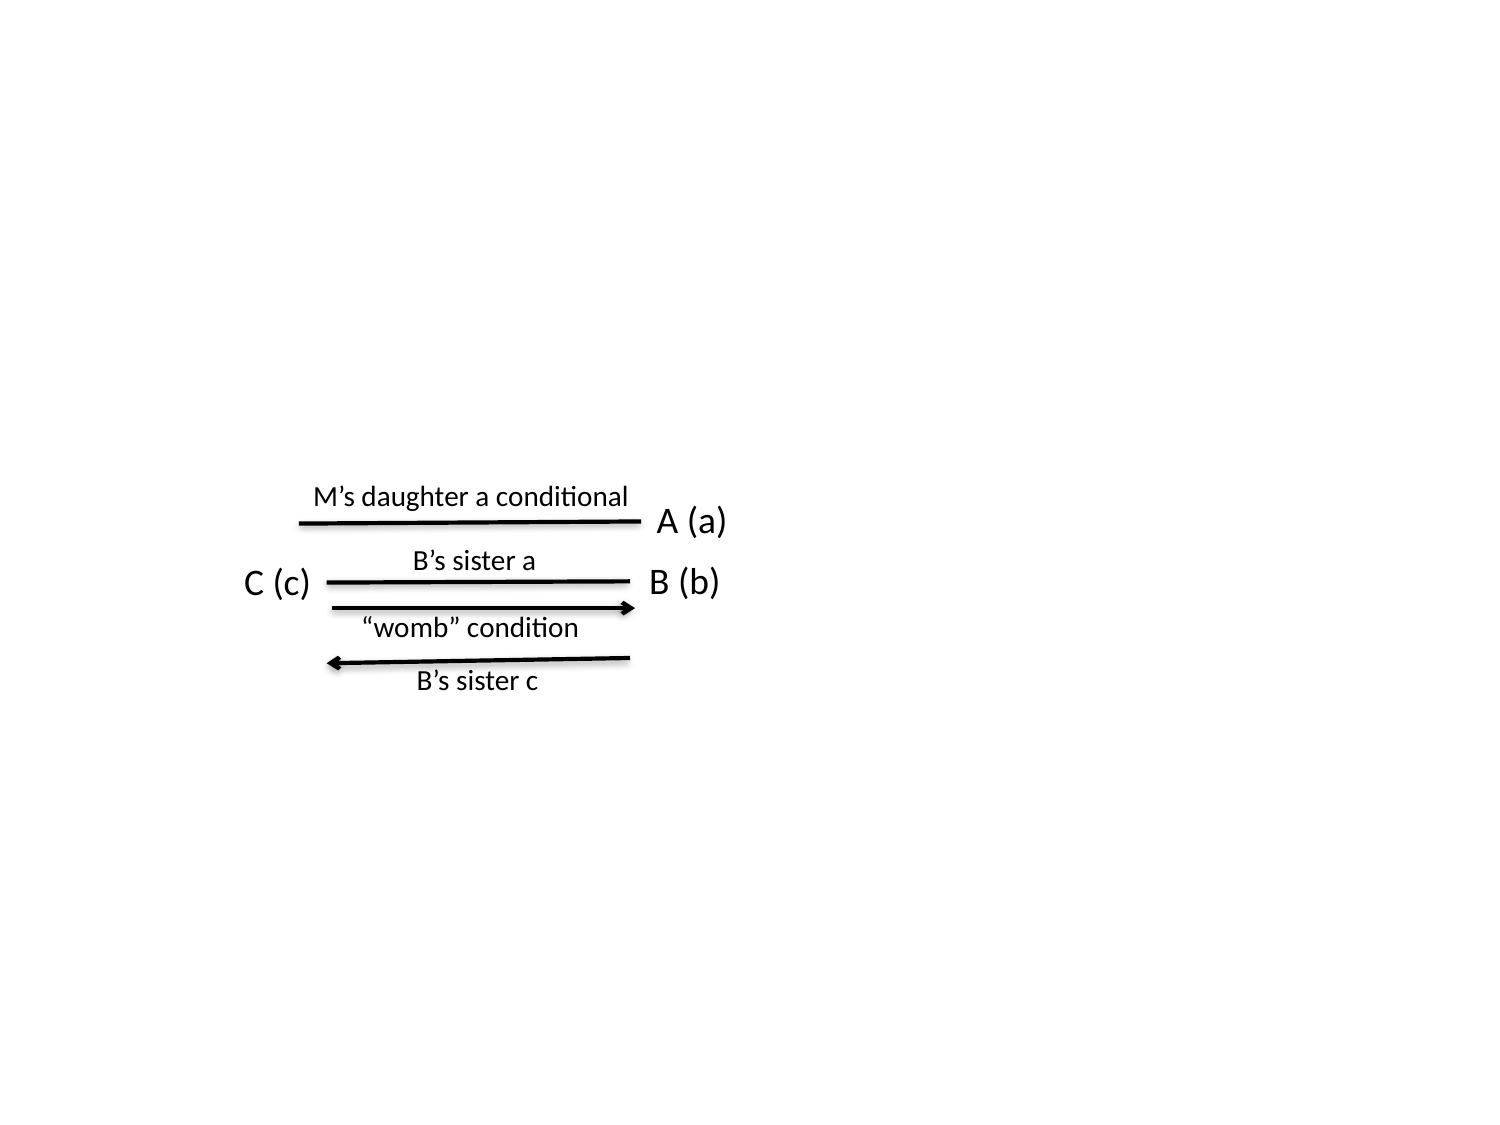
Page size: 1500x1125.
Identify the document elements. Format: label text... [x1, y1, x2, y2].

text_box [326, 657, 631, 664]
text_box “womb” condition [346, 617, 594, 652]
text_box B (b) [634, 549, 736, 610]
text_box A (a) [641, 488, 743, 549]
text_box M’s daughter a conditional [298, 470, 644, 520]
text_box B’s sister a [398, 534, 552, 579]
text_box “womb” condition [346, 601, 594, 607]
text_box C (c) [229, 550, 326, 611]
text_box B’s sister c [401, 672, 554, 704]
